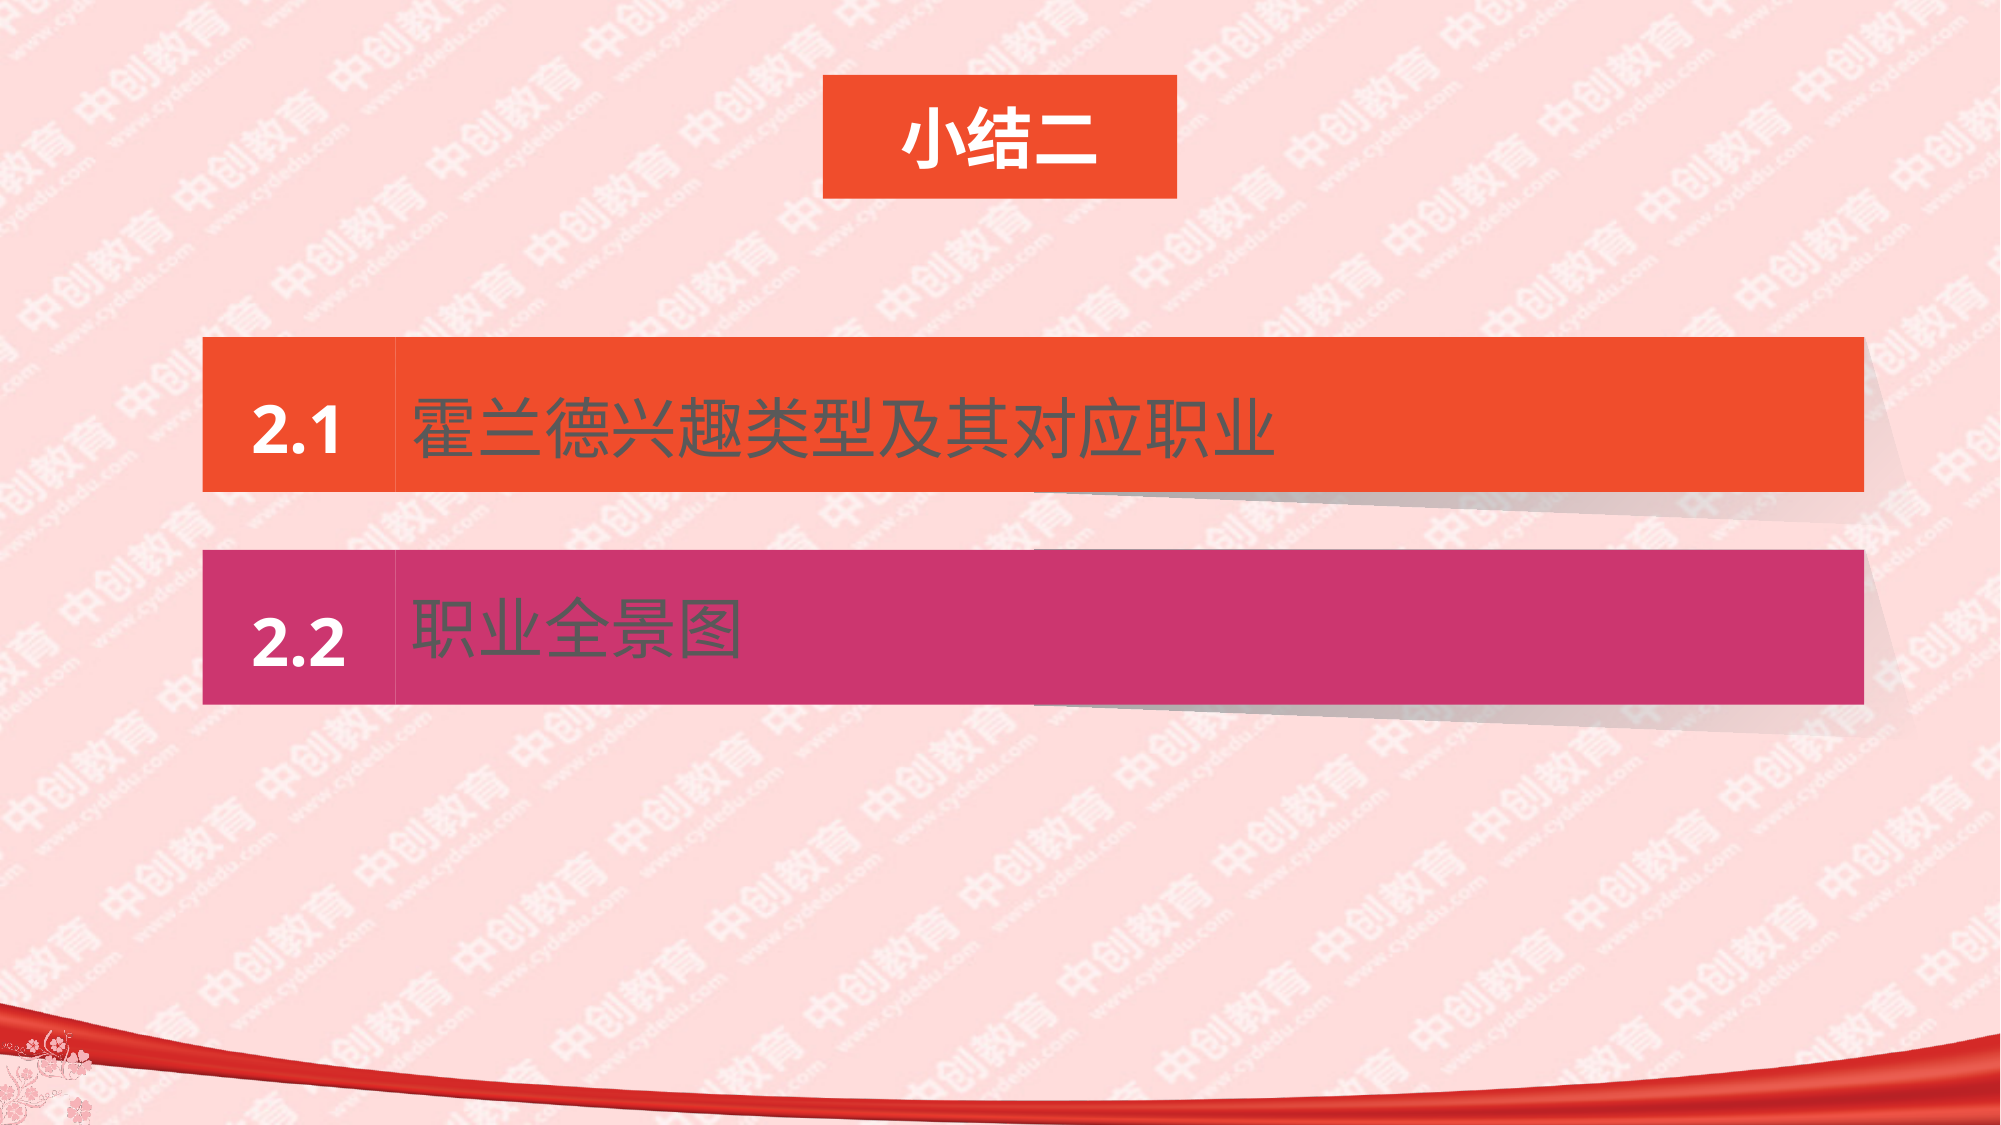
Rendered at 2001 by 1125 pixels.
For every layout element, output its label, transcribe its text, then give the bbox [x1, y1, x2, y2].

picture [0, 0, 2001, 1125]
text_box 小结二 [822, 74, 1178, 200]
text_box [202, 337, 1919, 527]
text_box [202, 549, 1919, 740]
